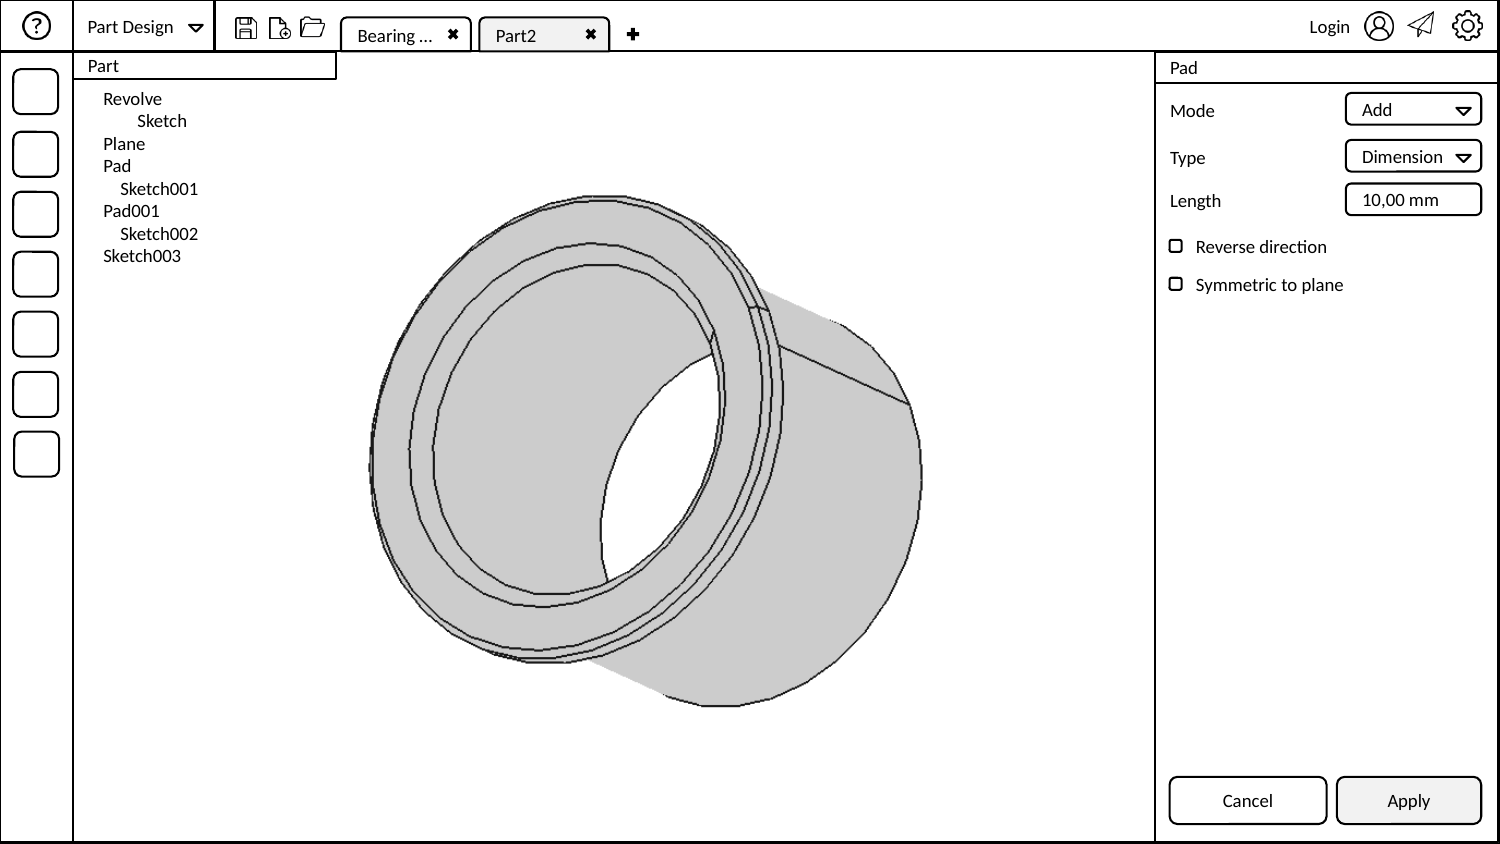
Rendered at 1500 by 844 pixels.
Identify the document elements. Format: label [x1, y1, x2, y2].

text_box [72, 0, 215, 52]
text_box [12, 68, 60, 477]
text_box [1155, 51, 1499, 842]
text_box [340, 17, 472, 52]
text_box [235, 14, 326, 39]
picture [1407, 11, 1434, 38]
text_box [0, 0, 1500, 844]
picture [1452, 10, 1483, 41]
picture [327, 190, 939, 730]
picture [22, 11, 51, 41]
text_box [479, 17, 610, 52]
text_box [1294, 7, 1394, 46]
